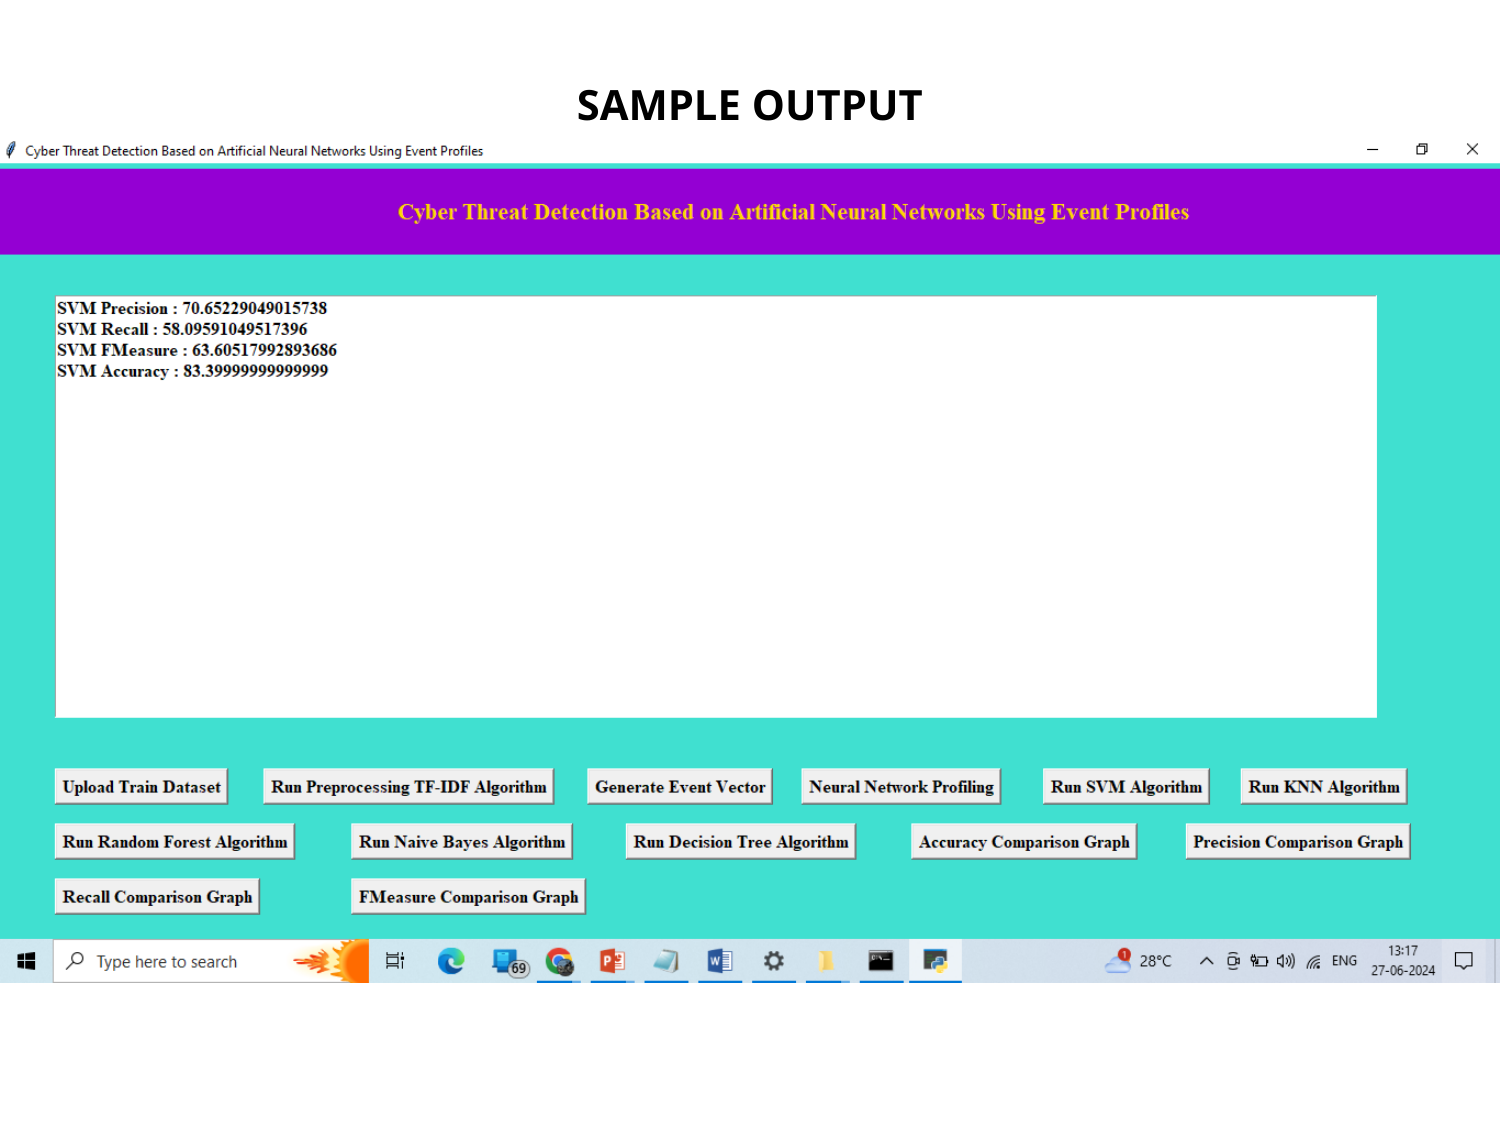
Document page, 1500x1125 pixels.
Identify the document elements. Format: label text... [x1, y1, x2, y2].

title SAMPLE OUTPUT [75, 45, 1425, 137]
picture [0, 138, 1500, 983]
